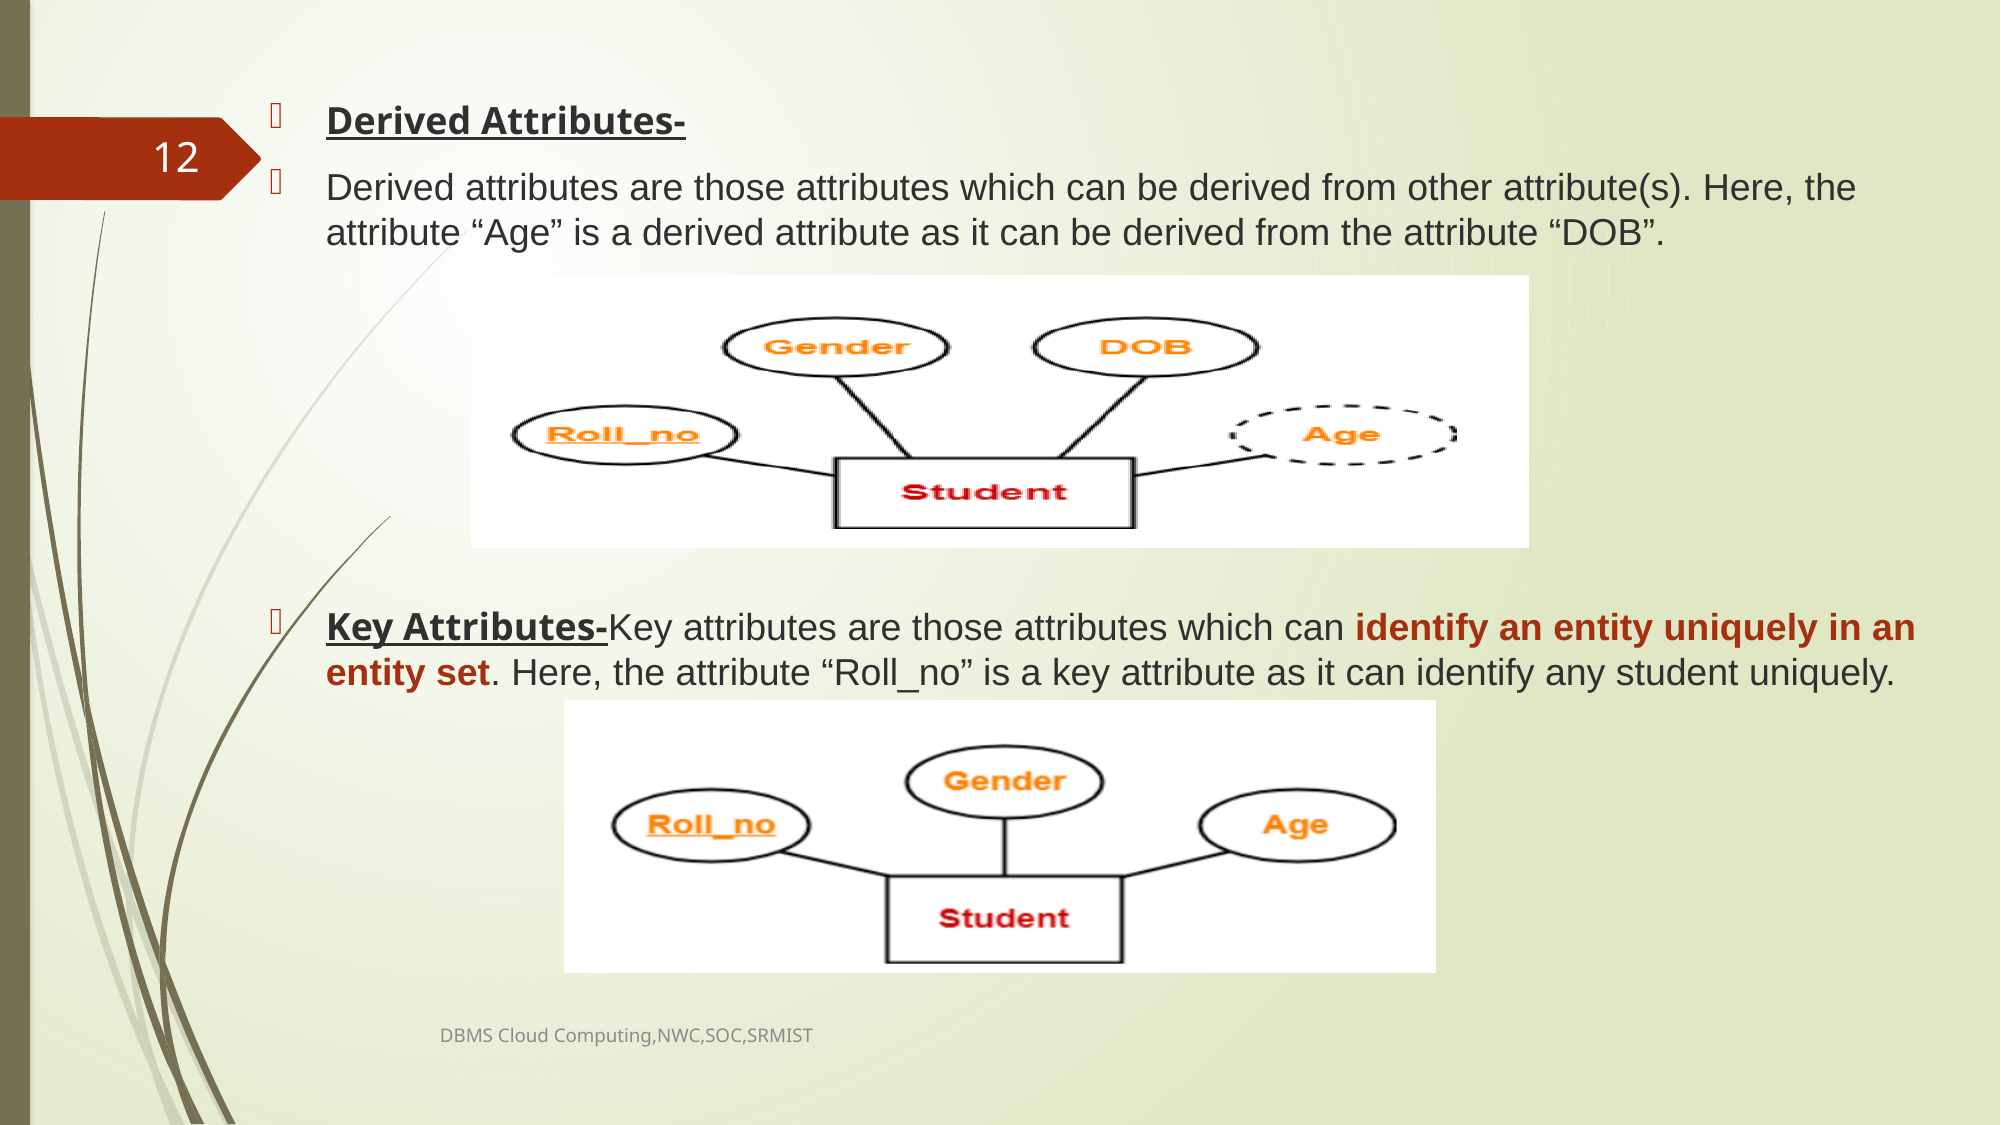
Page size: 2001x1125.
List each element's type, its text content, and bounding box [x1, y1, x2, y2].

list Derived Attributes- Derived attributes are those attributes which can be derived from other attribute(s). Here, the attribute “Age” is a derived attribute as it can be derived from the attribute “DOB”. Key Attributes-Key attributes are those attributes which can identify an entity uniquely in an entity set. Here, the attribute “Roll_no” is a key attribute as it can identify any student uniquely. [254, 89, 1979, 1085]
slide_number 12 [87, 129, 216, 190]
picture [470, 275, 1529, 549]
picture [564, 700, 1436, 974]
footer DBMS Cloud Computing,NWC,SOC,SRMIST [424, 1006, 1675, 1067]
